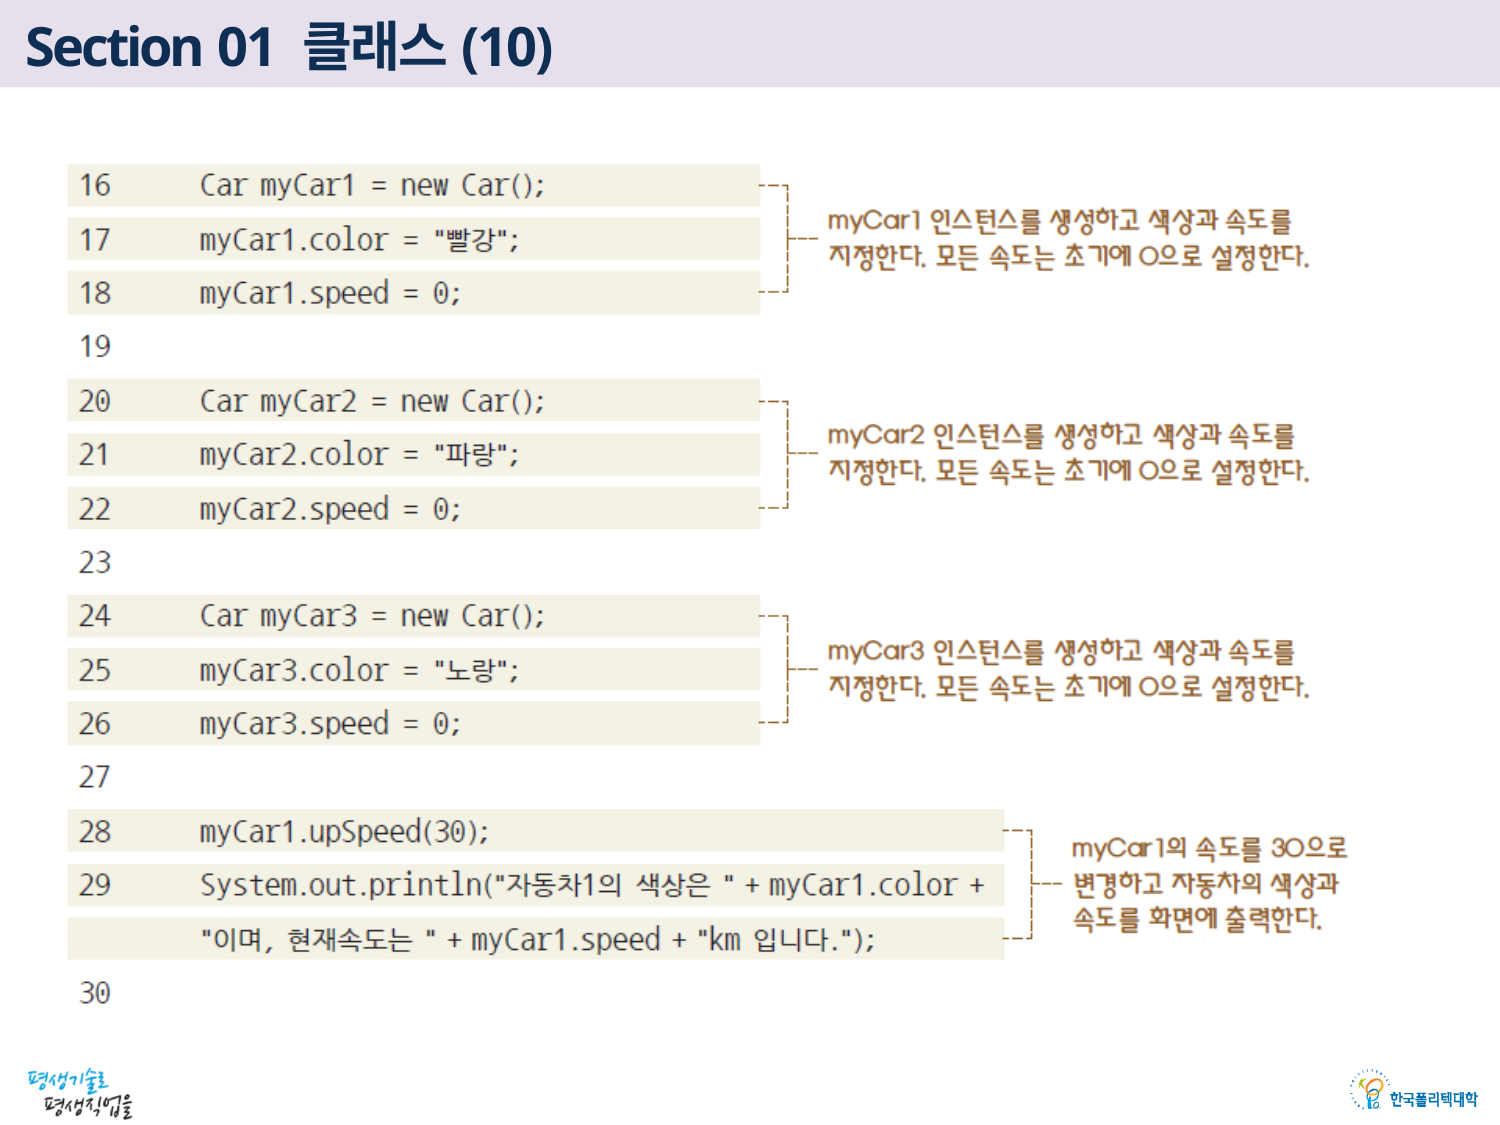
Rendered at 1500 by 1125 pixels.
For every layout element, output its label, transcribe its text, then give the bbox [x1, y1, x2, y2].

title Section 01 클래스(10) [10, 5, 1288, 84]
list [63, 163, 1408, 1010]
picture [17, 1062, 167, 1122]
picture [1346, 1064, 1481, 1114]
